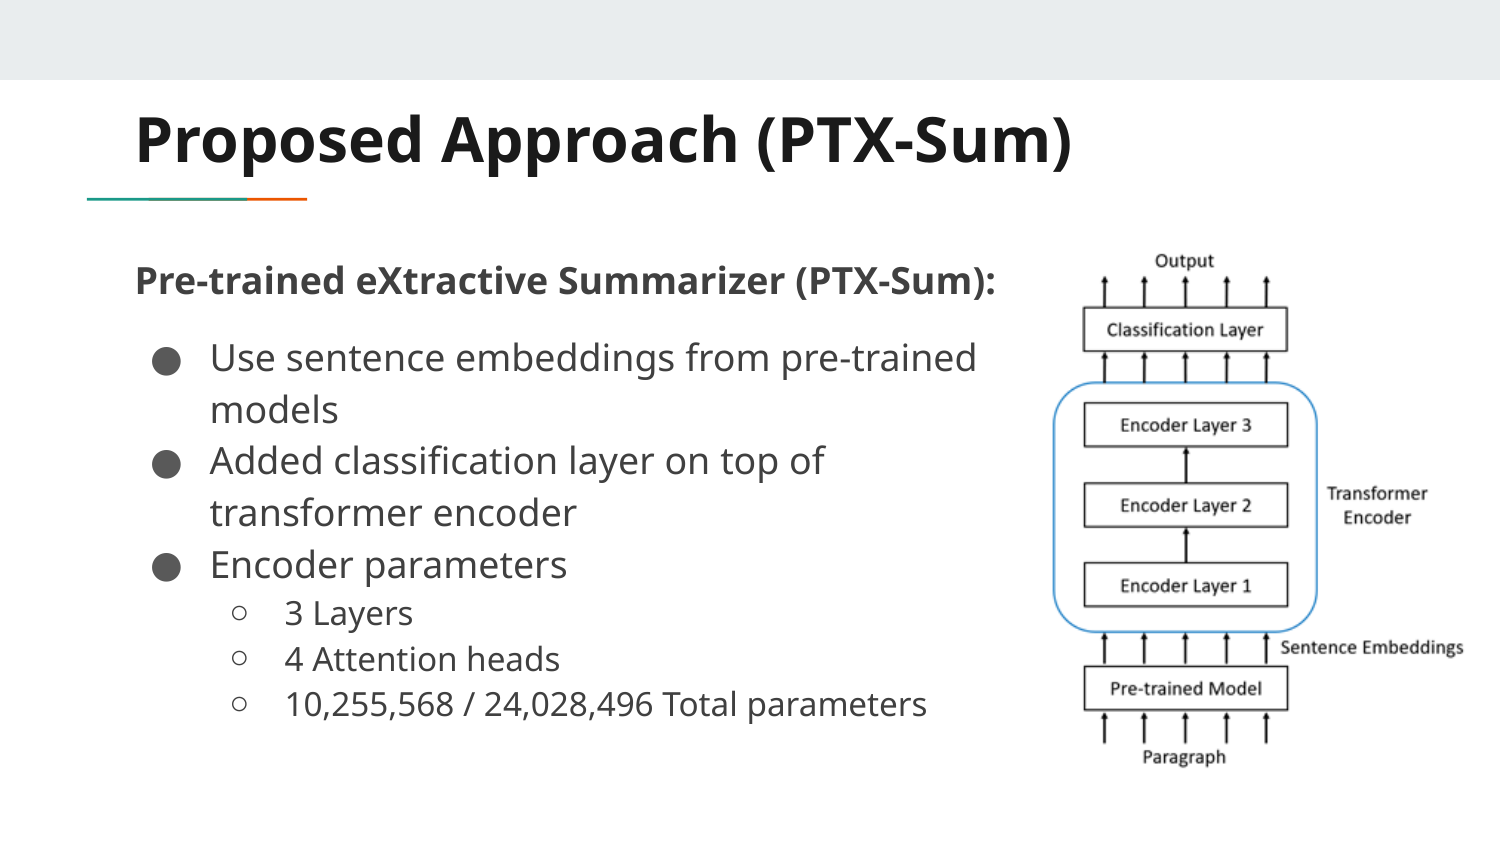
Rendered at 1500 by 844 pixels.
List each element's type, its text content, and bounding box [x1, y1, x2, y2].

list Pre-trained eXtractive Summarizer (PTX-Sum): Use sentence embeddings from pre-trained models Added classification layer on top of transformer encoder Encoder parameters 3 Layers 4 Attention heads 10,255,568 / 24,028,496 Total parameters [119, 235, 1005, 780]
picture [1007, 235, 1479, 781]
title Proposed Approach (PTX-Sum) [119, 89, 1381, 185]
